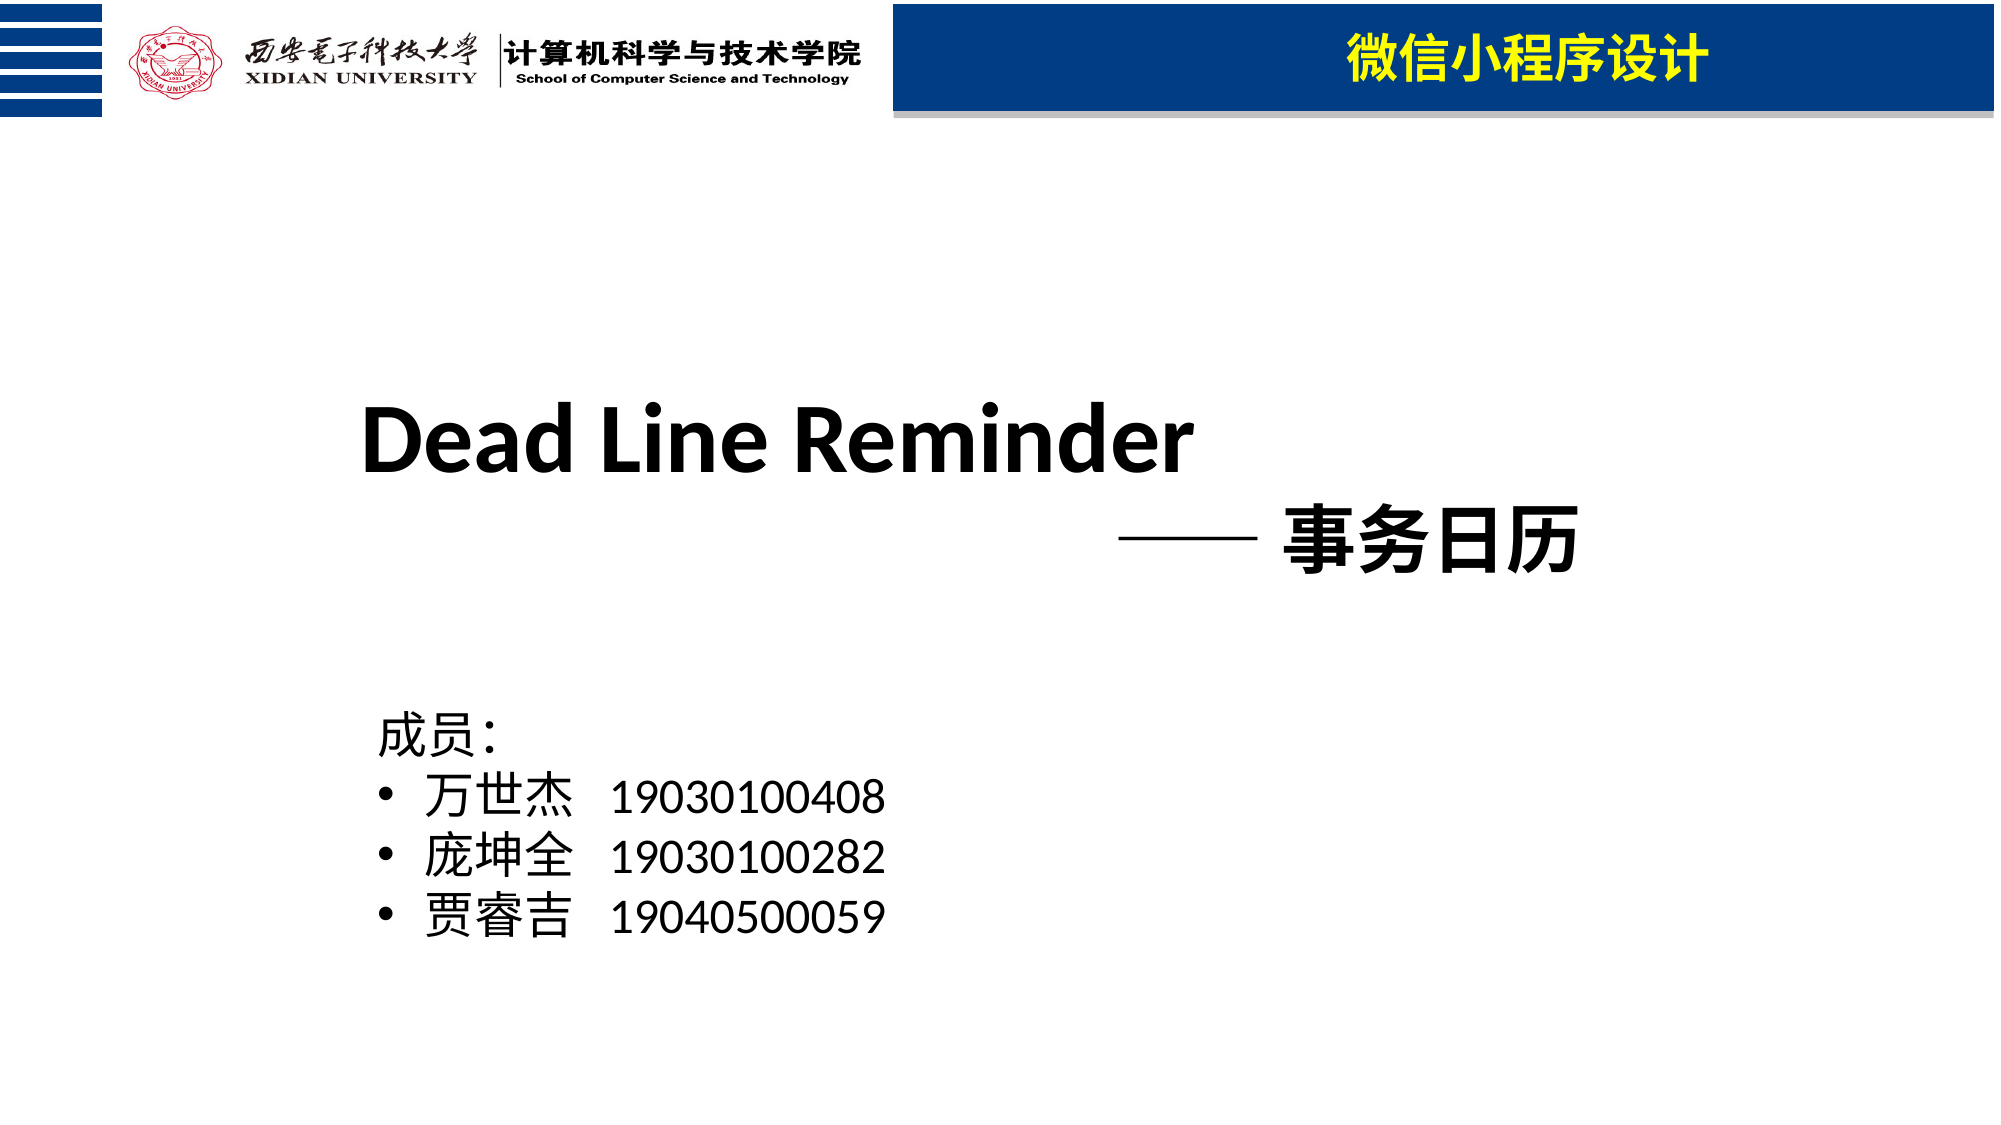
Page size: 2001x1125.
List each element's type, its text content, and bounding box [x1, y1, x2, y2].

text_box 成员： 万世杰 19030100408 庞坤全 19030100282 贾睿吉 19040500059 [362, 695, 1671, 951]
text_box Dead Line Reminder ——事务日历 [345, 365, 1655, 591]
picture [0, 4, 1994, 117]
text_box 微信小程序设计 [1112, 24, 1725, 88]
